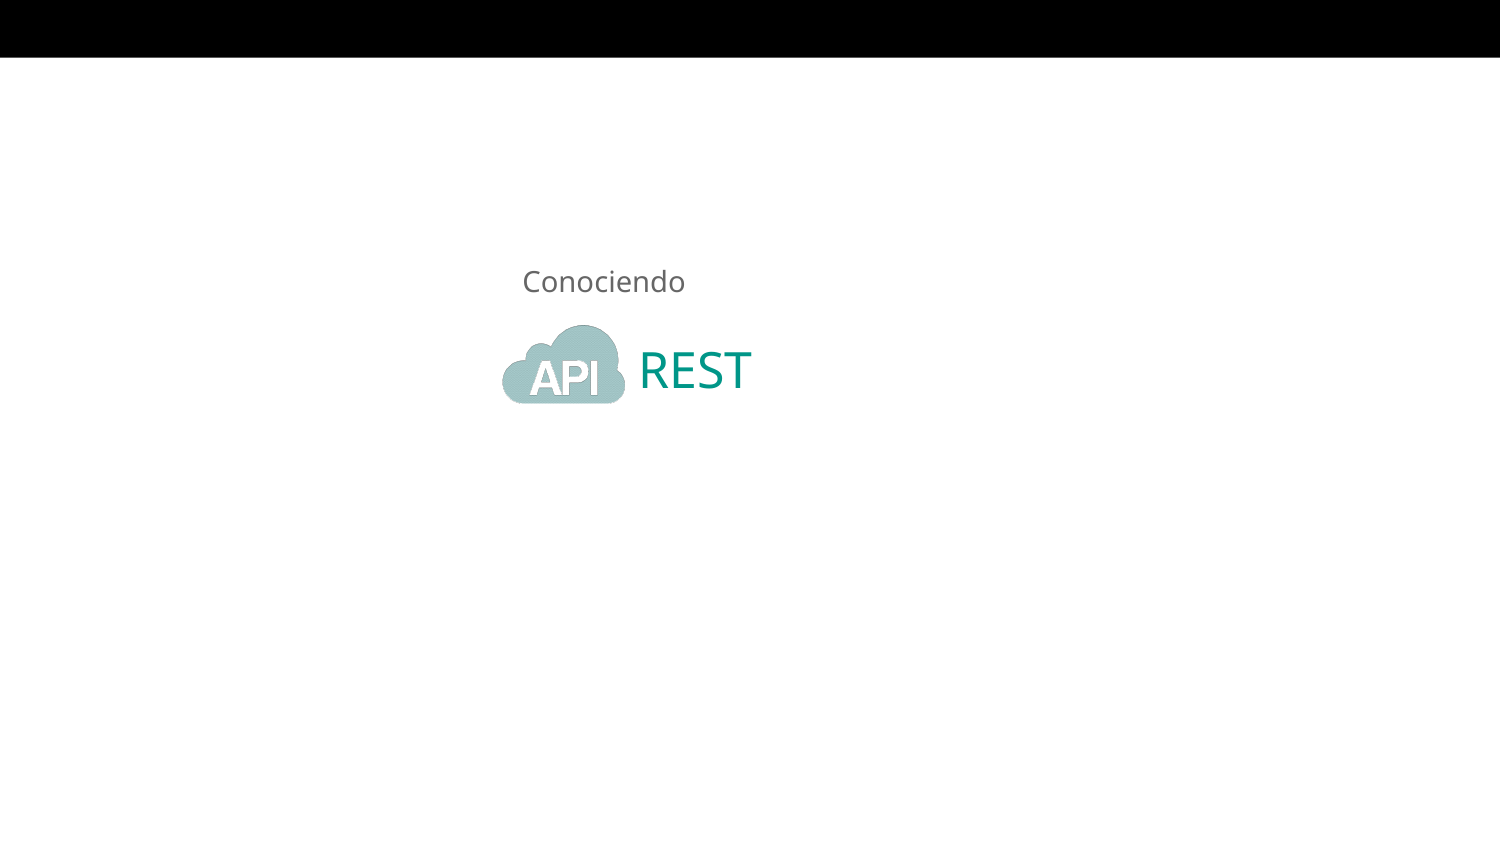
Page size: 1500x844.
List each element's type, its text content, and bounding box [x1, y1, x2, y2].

picture [481, 314, 646, 415]
text_box REST [649, 323, 1012, 409]
text_box [0, 0, 1500, 58]
text_box Conociendo [507, 247, 798, 323]
